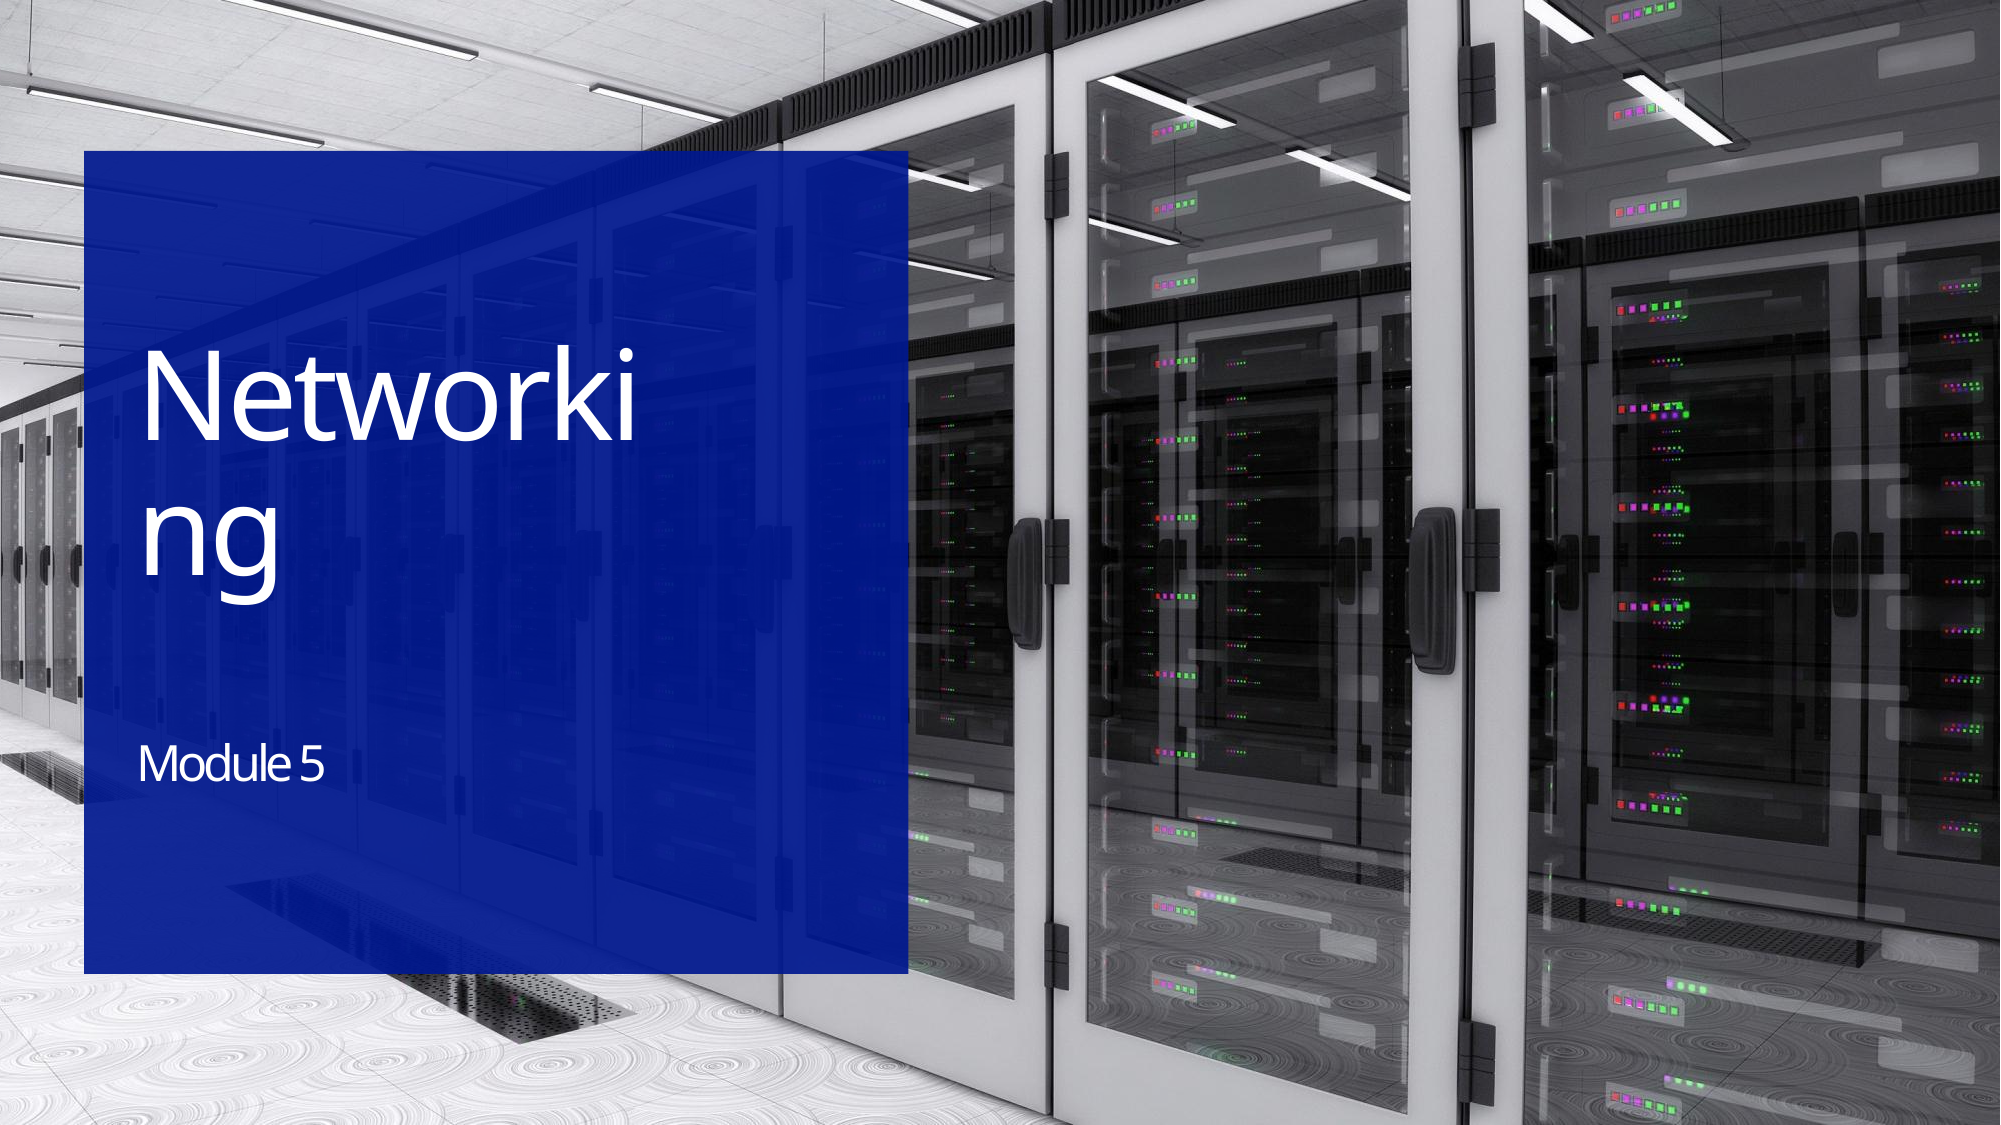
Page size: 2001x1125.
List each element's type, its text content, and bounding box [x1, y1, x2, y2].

picture [0, 0, 2000, 1125]
title Networking Module 5 [84, 150, 909, 974]
